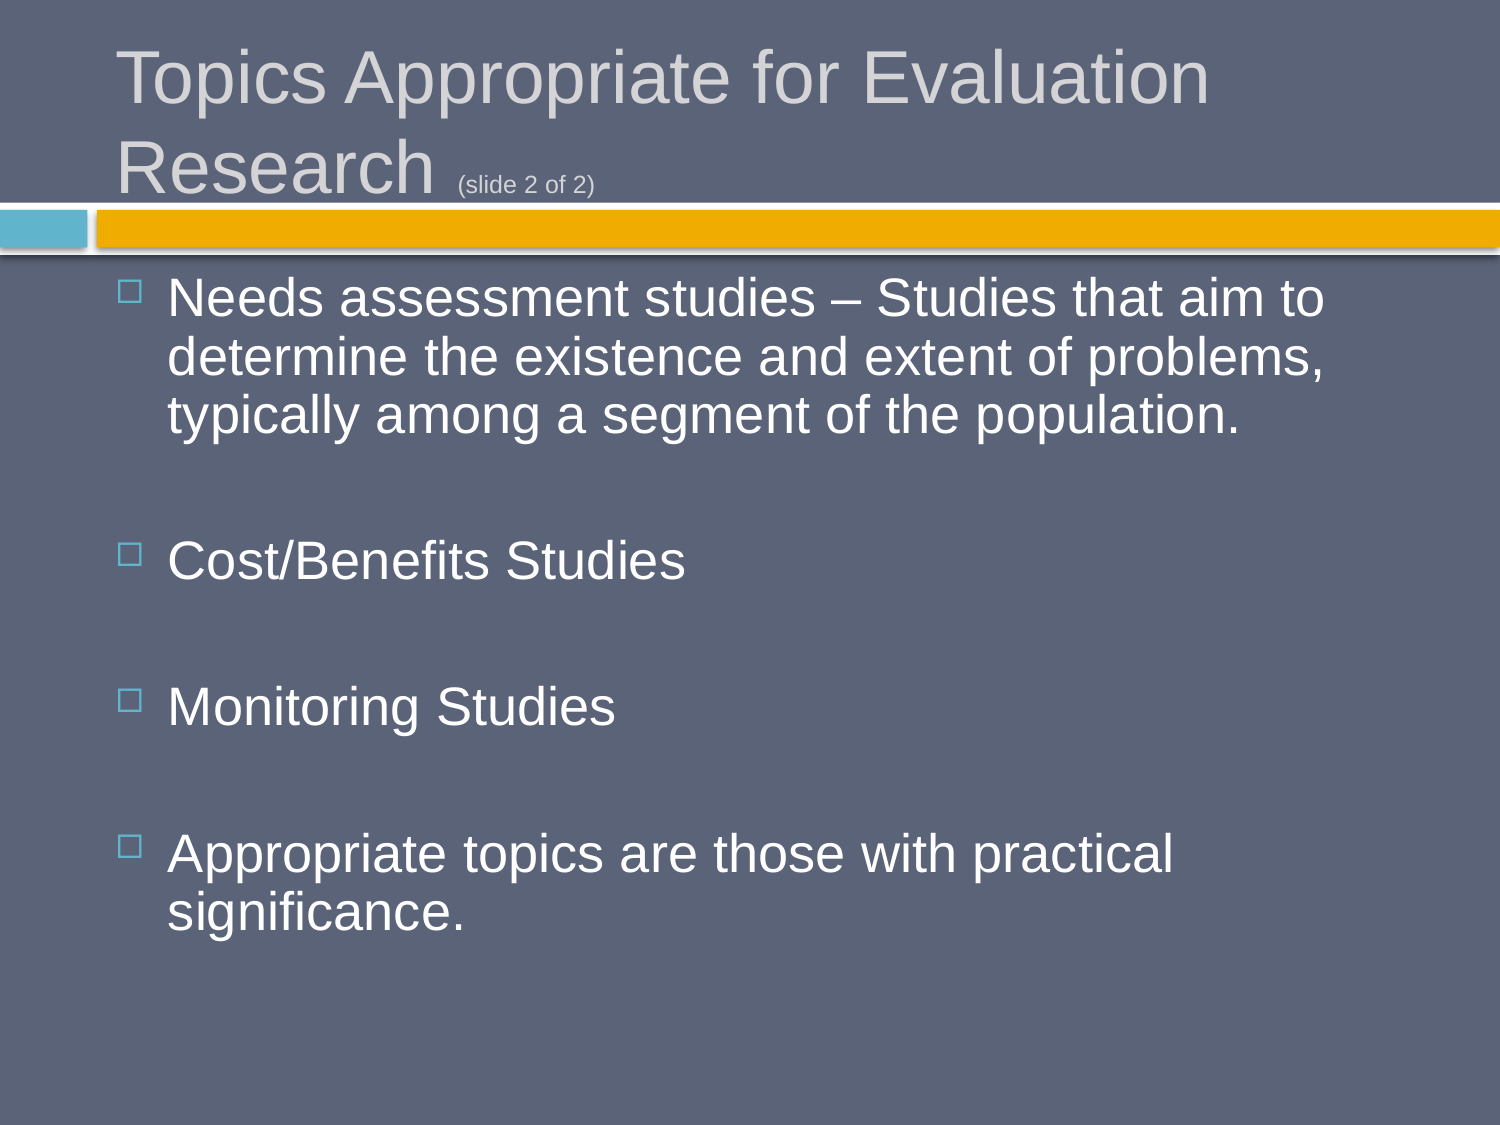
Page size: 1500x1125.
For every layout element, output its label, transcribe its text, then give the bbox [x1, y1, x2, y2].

list Needs assessment studies – Studies that aim to determine the existence and extent of problems, typically among a segment of the population. Cost/Benefits Studies Monitoring Studies Appropriate topics are those with practical significance. [100, 262, 1438, 1000]
title Topics Appropriate for Evaluation Research (slide 2 of 2) [100, 37, 1438, 200]
